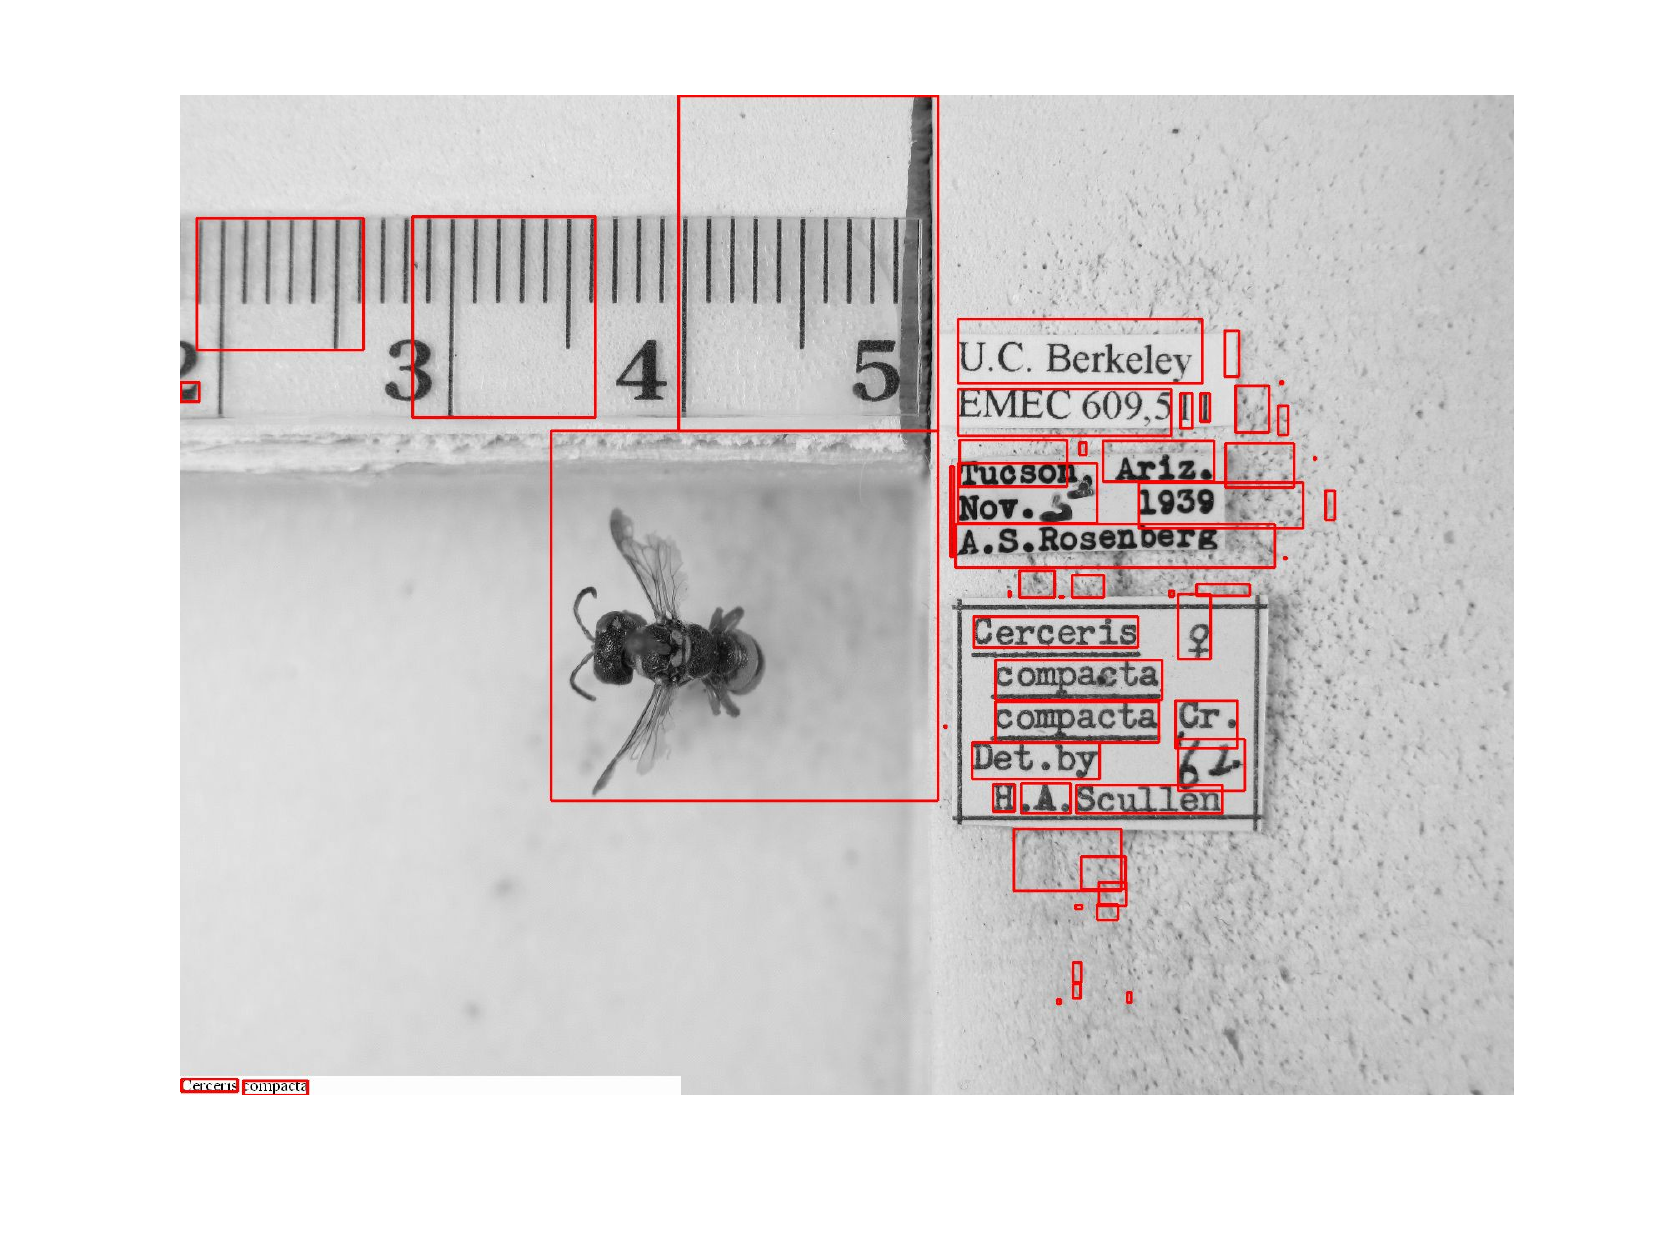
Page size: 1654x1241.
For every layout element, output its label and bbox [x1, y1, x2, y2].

text_box [82, 49, 1571, 257]
picture [179, 94, 1514, 1096]
